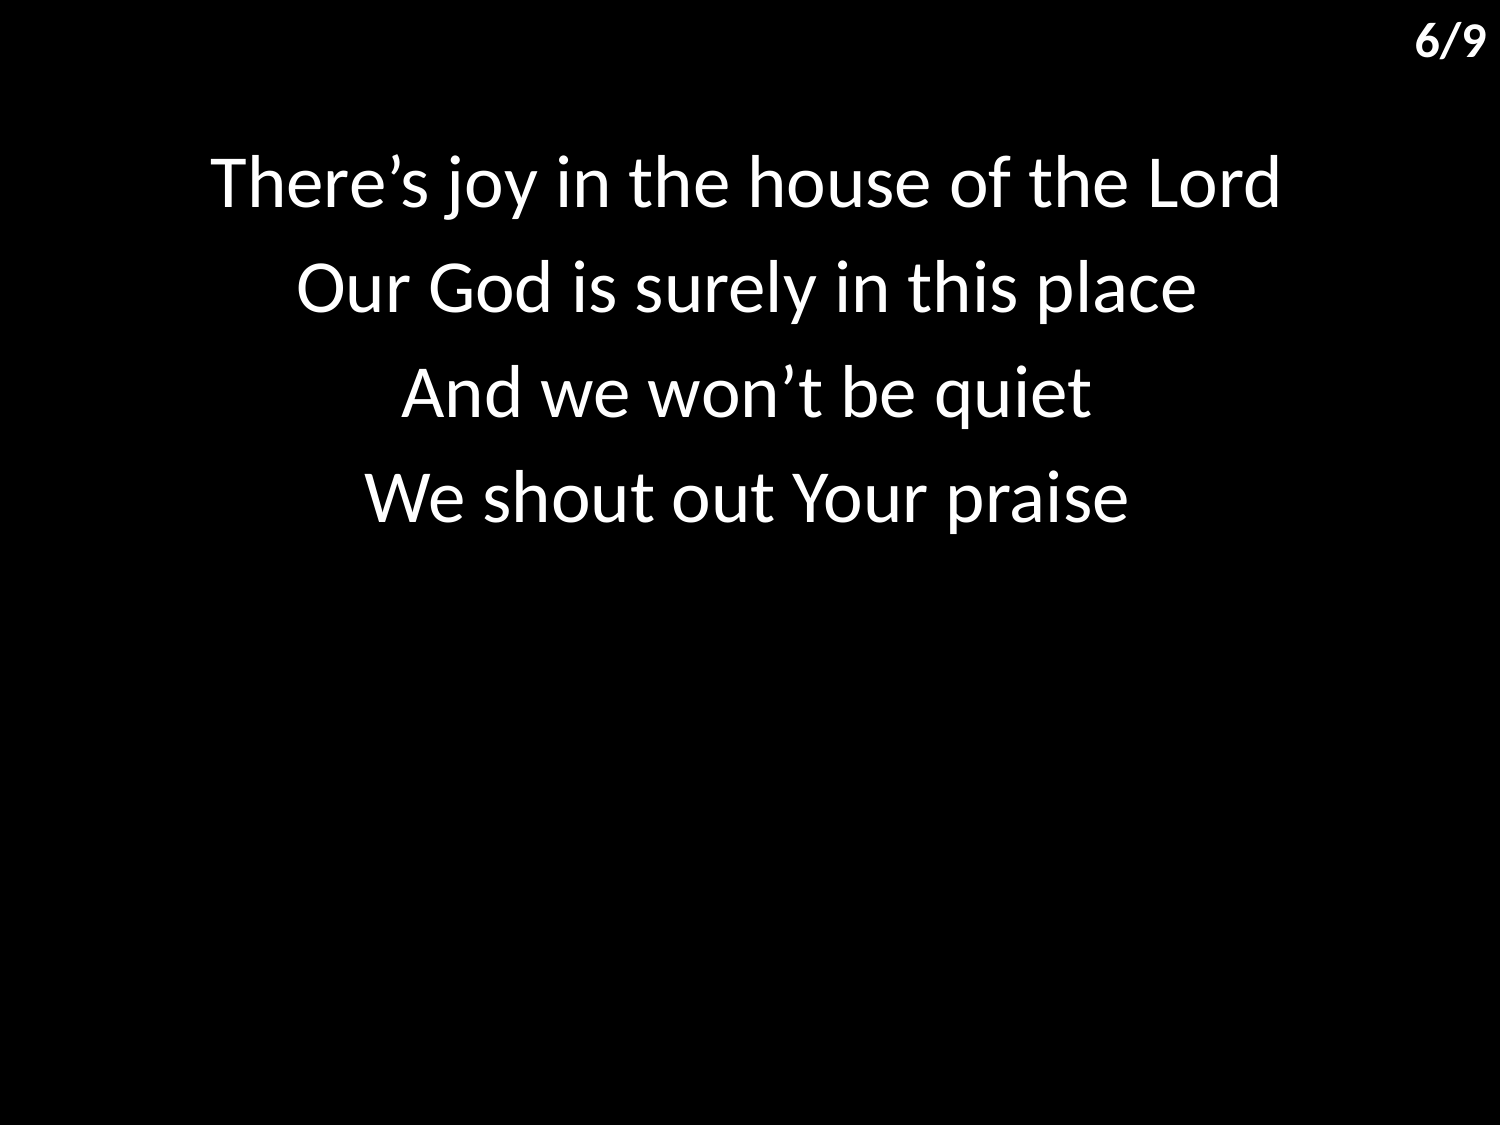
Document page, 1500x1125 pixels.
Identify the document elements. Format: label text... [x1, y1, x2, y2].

subtitle There’s joy in the house of the Lord Our God is surely in this place And we won’t be quiet We shout out Your praise [38, 125, 1456, 1125]
text_box 6/9 [1399, 0, 1500, 75]
